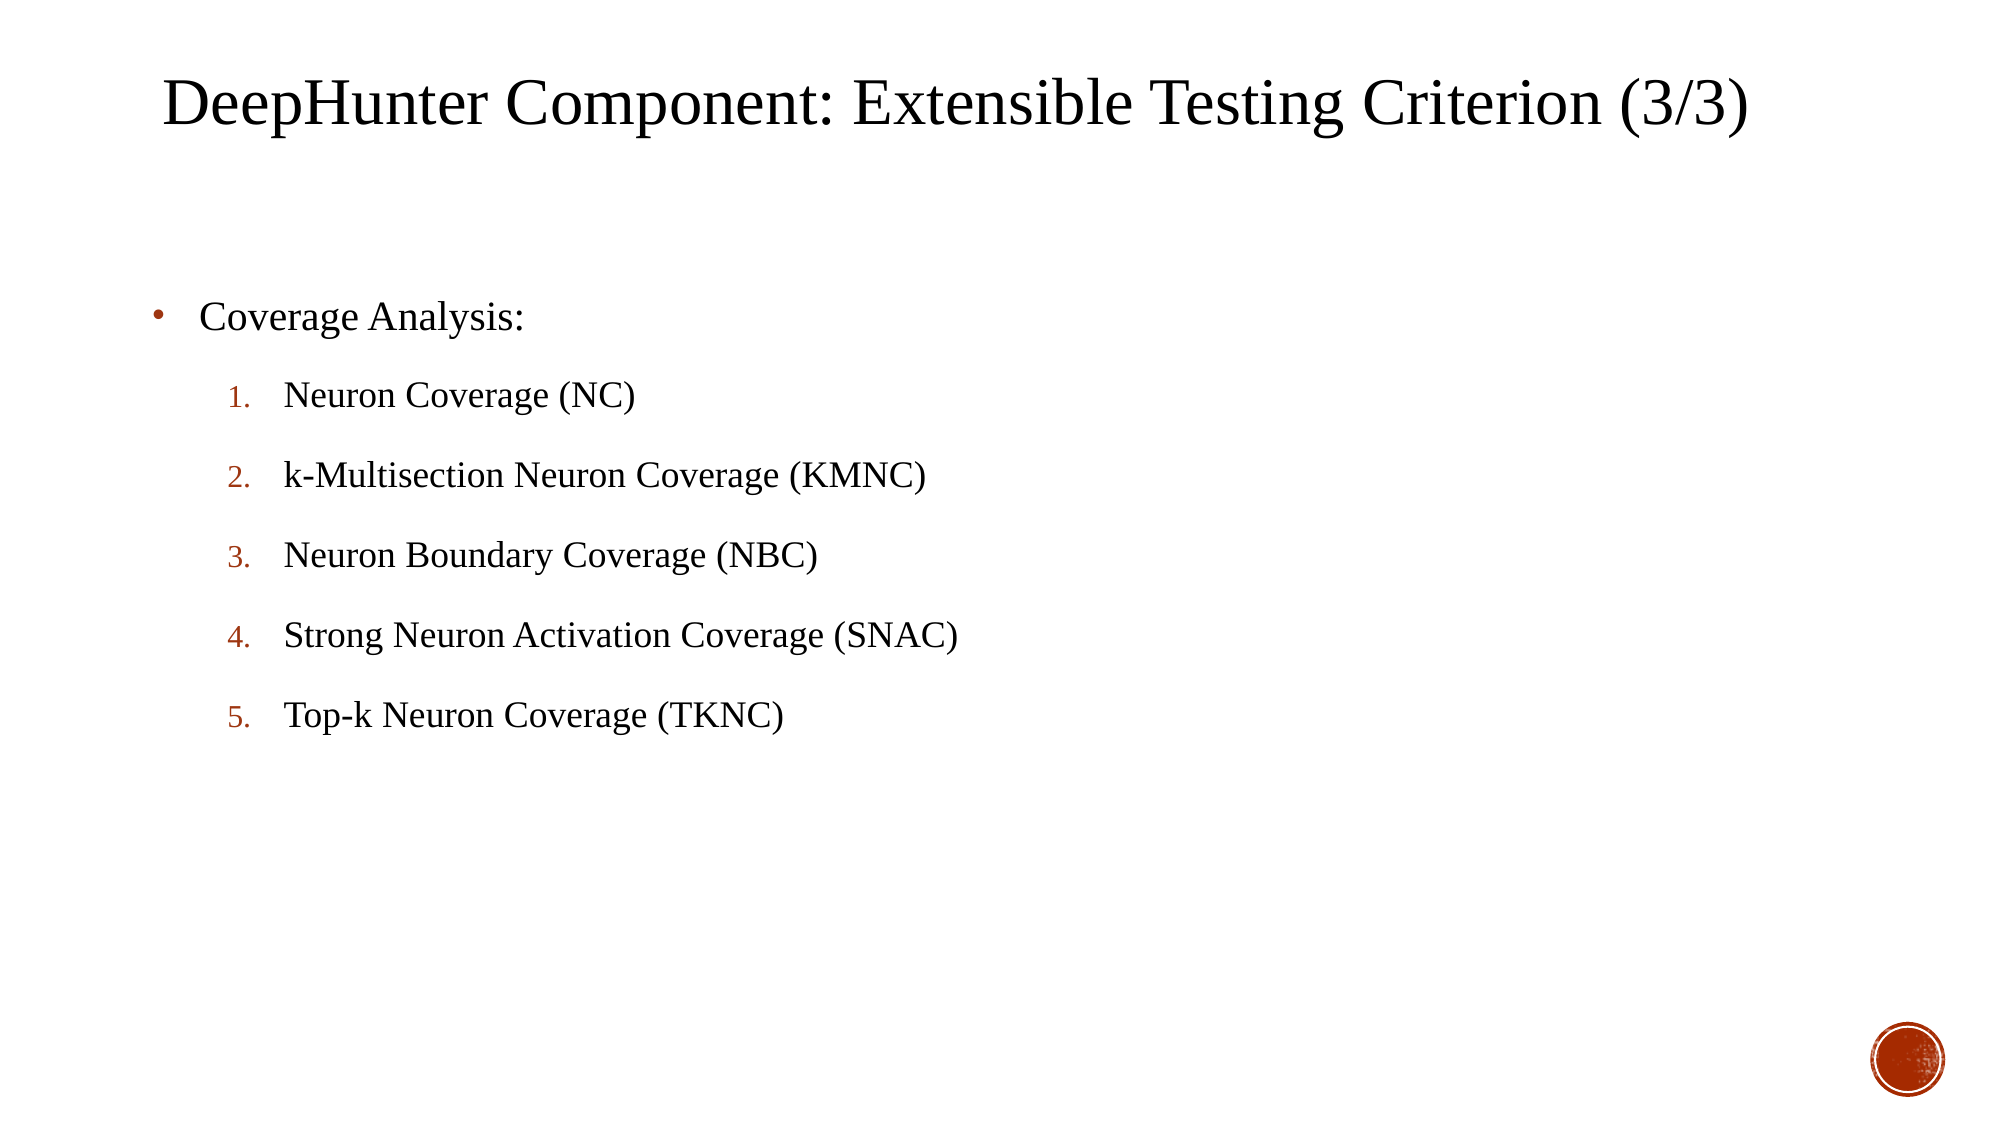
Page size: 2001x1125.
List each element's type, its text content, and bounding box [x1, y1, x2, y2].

text_box DeepHunter Component: Extensible Testing Criterion (3/3) [137, 50, 1778, 145]
text_box Coverage Analysis: Neuron Coverage (NC) k-Multisection Neuron Coverage (KMNC) Neuron Boundary Coverage (NBC) Strong Neuron Activation Coverage (SNAC) Top-k Neuron Coverage (TKNC) [137, 256, 1940, 859]
